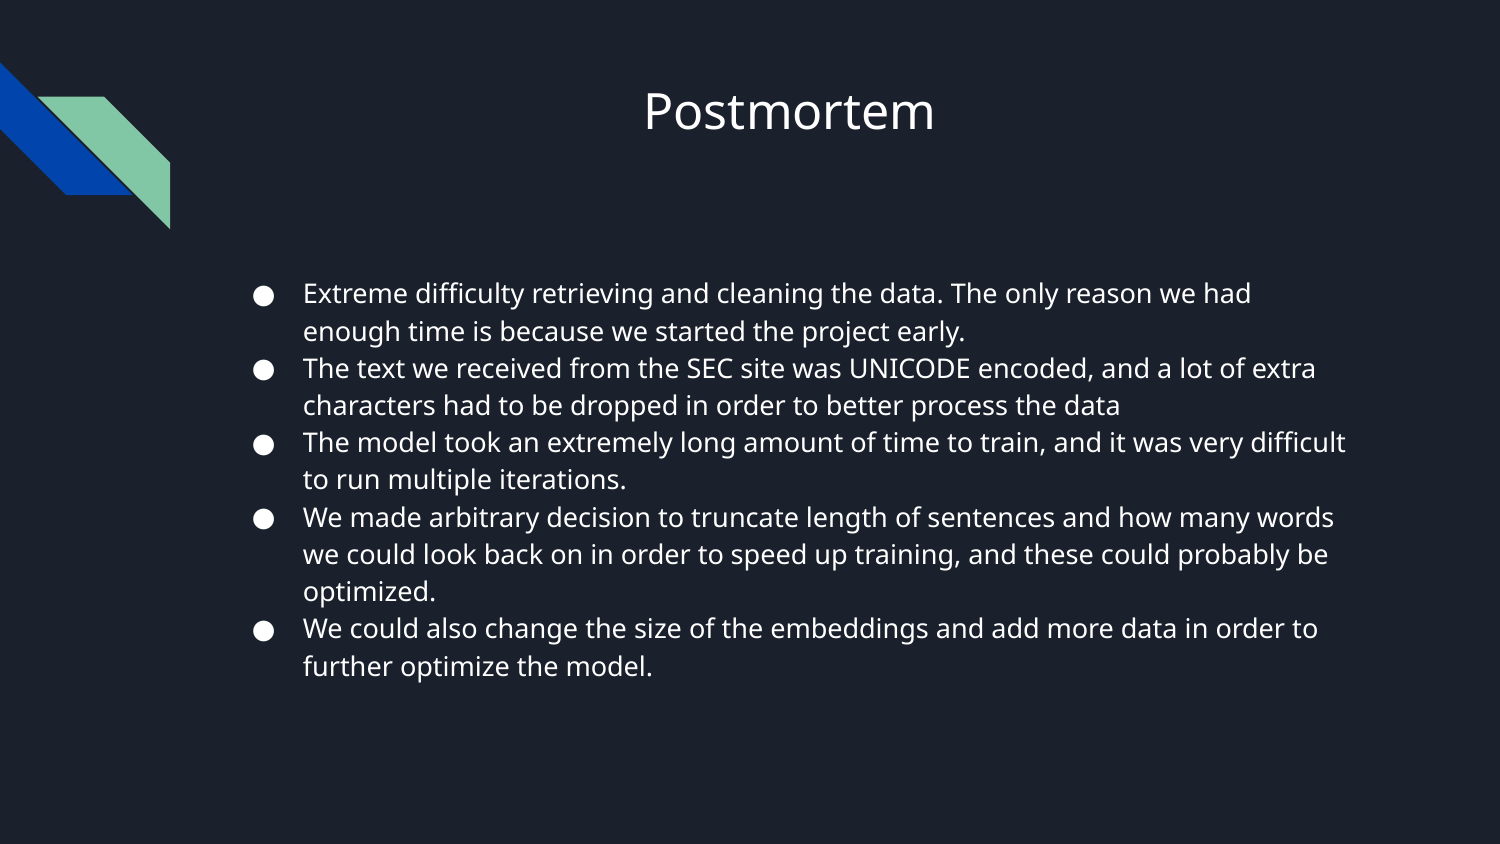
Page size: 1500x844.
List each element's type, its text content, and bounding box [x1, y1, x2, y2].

list Extreme difficulty retrieving and cleaning the data. The only reason we had enough time is because we started the project early. The text we received from the SEC site was UNICODE encoded, and a lot of extra characters had to be dropped in order to better process the data The model took an extremely long amount of time to train, and it was very difficult to run multiple iterations. We made arbitrary decision to truncate length of sentences and how many words we could look back on in order to speed up training, and these could probably be optimized. We could also change the size of the embeddings and add more data in order to further optimize the model. [212, 257, 1368, 735]
title Postmortem [212, 64, 1368, 215]
